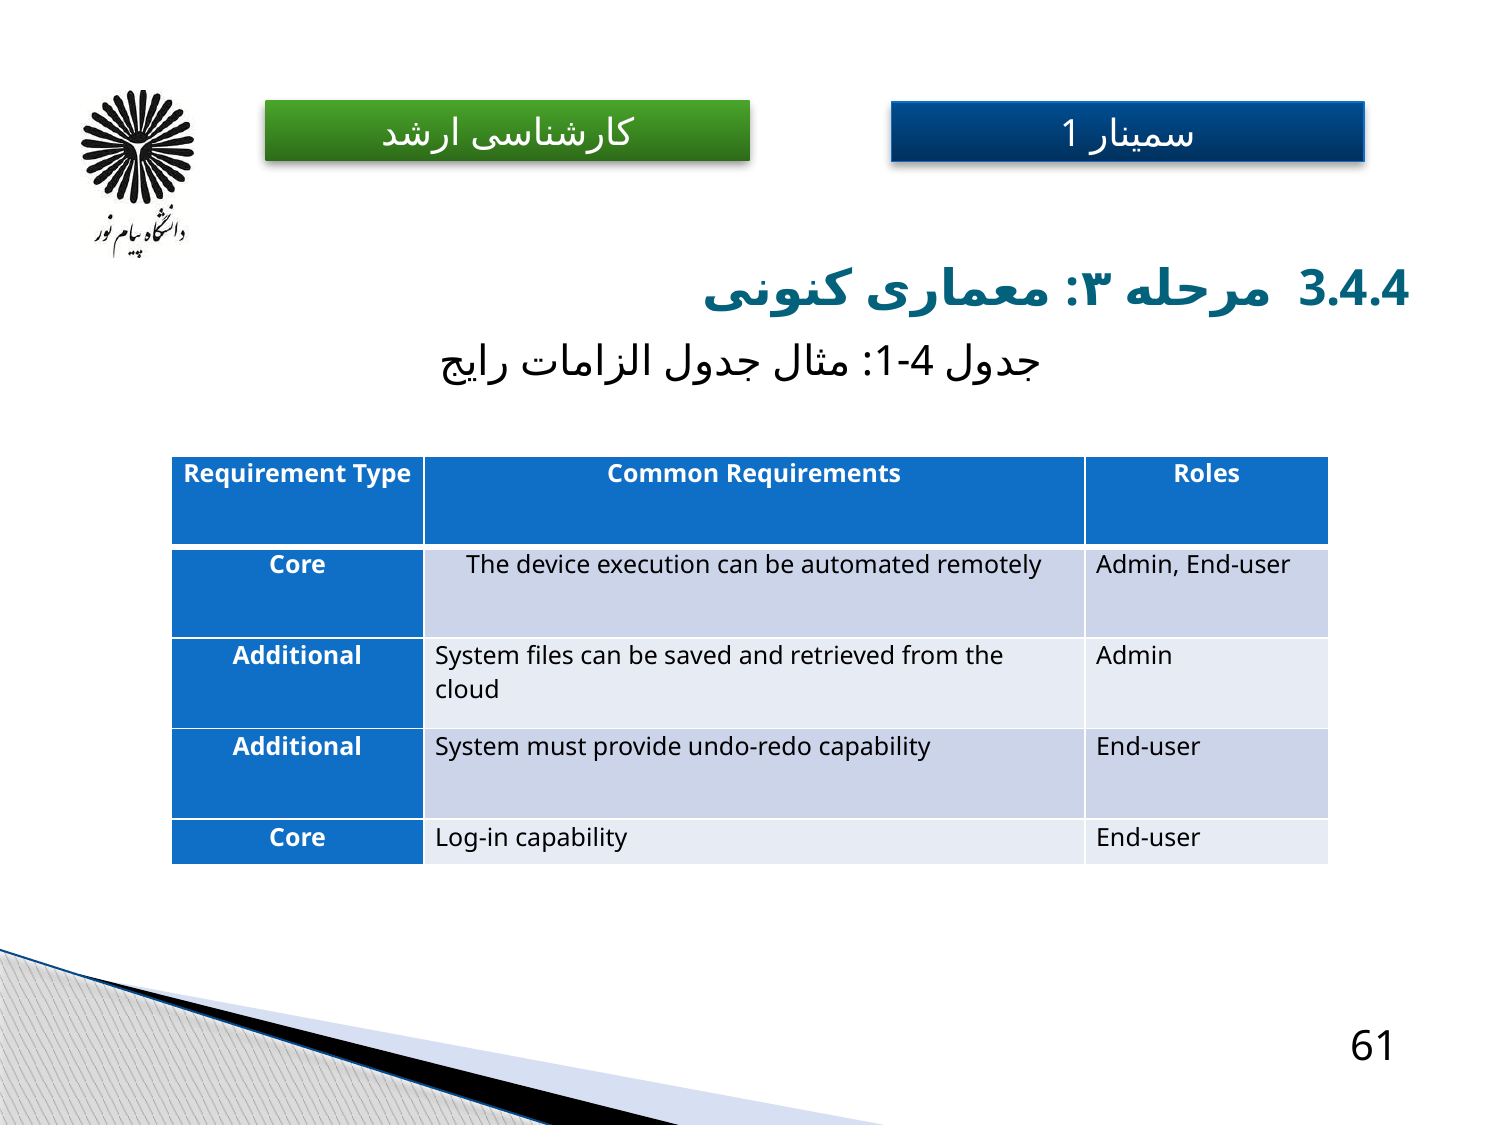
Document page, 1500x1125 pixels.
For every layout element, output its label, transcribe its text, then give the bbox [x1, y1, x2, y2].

table_header Roles [1086, 457, 1328, 544]
title 3.4.4 مرحله ۳: معماری کنونی [549, 233, 1425, 339]
table_cell Core [172, 820, 423, 864]
table_cell Log-in capability [425, 820, 1084, 864]
table_cell End-user [1086, 820, 1328, 864]
table_header Common Requirements [425, 457, 1084, 544]
table_header Requirement Type [172, 457, 423, 544]
table_cell End-user [1086, 729, 1328, 818]
table_cell Additional [172, 639, 423, 728]
table_cell Admin, End-user [1086, 550, 1328, 637]
list جدول 4-1: مثال جدول الزامات رایج [75, 326, 1425, 1024]
slide_number 61 [1316, 1023, 1432, 1084]
table_cell System must provide undo-redo capability [425, 729, 1084, 818]
table_cell System files can be saved and retrieved from the cloud [425, 639, 1084, 728]
table_cell The device execution can be automated remotely [425, 550, 1084, 637]
table_cell Admin [1086, 639, 1328, 728]
table_cell Core [172, 550, 423, 637]
table_cell Additional [172, 729, 423, 818]
picture [53, 90, 222, 258]
